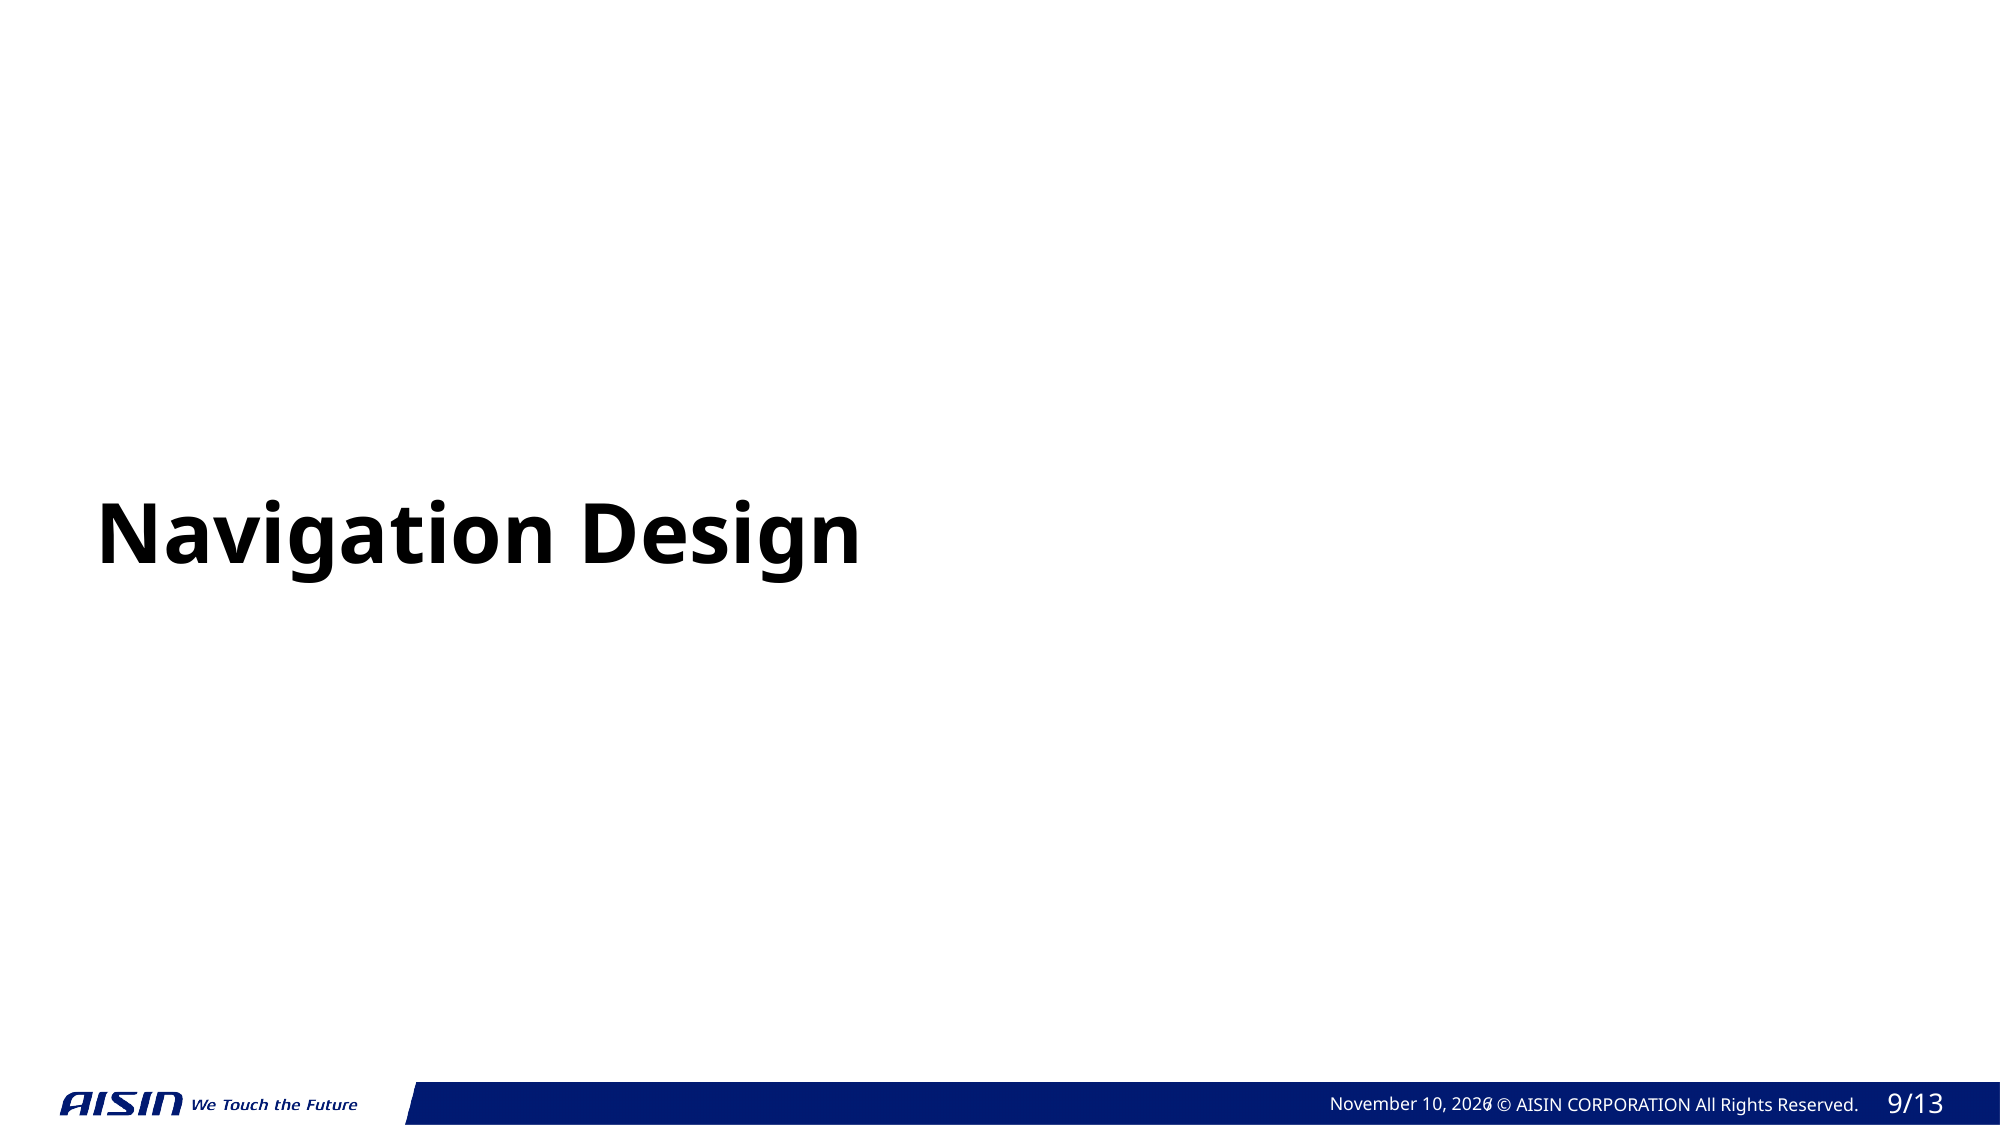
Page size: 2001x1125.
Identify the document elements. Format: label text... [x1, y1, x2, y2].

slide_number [1142, 1093, 1508, 1116]
list Navigation Design [80, 472, 1942, 645]
picture [0, 1082, 2000, 1125]
